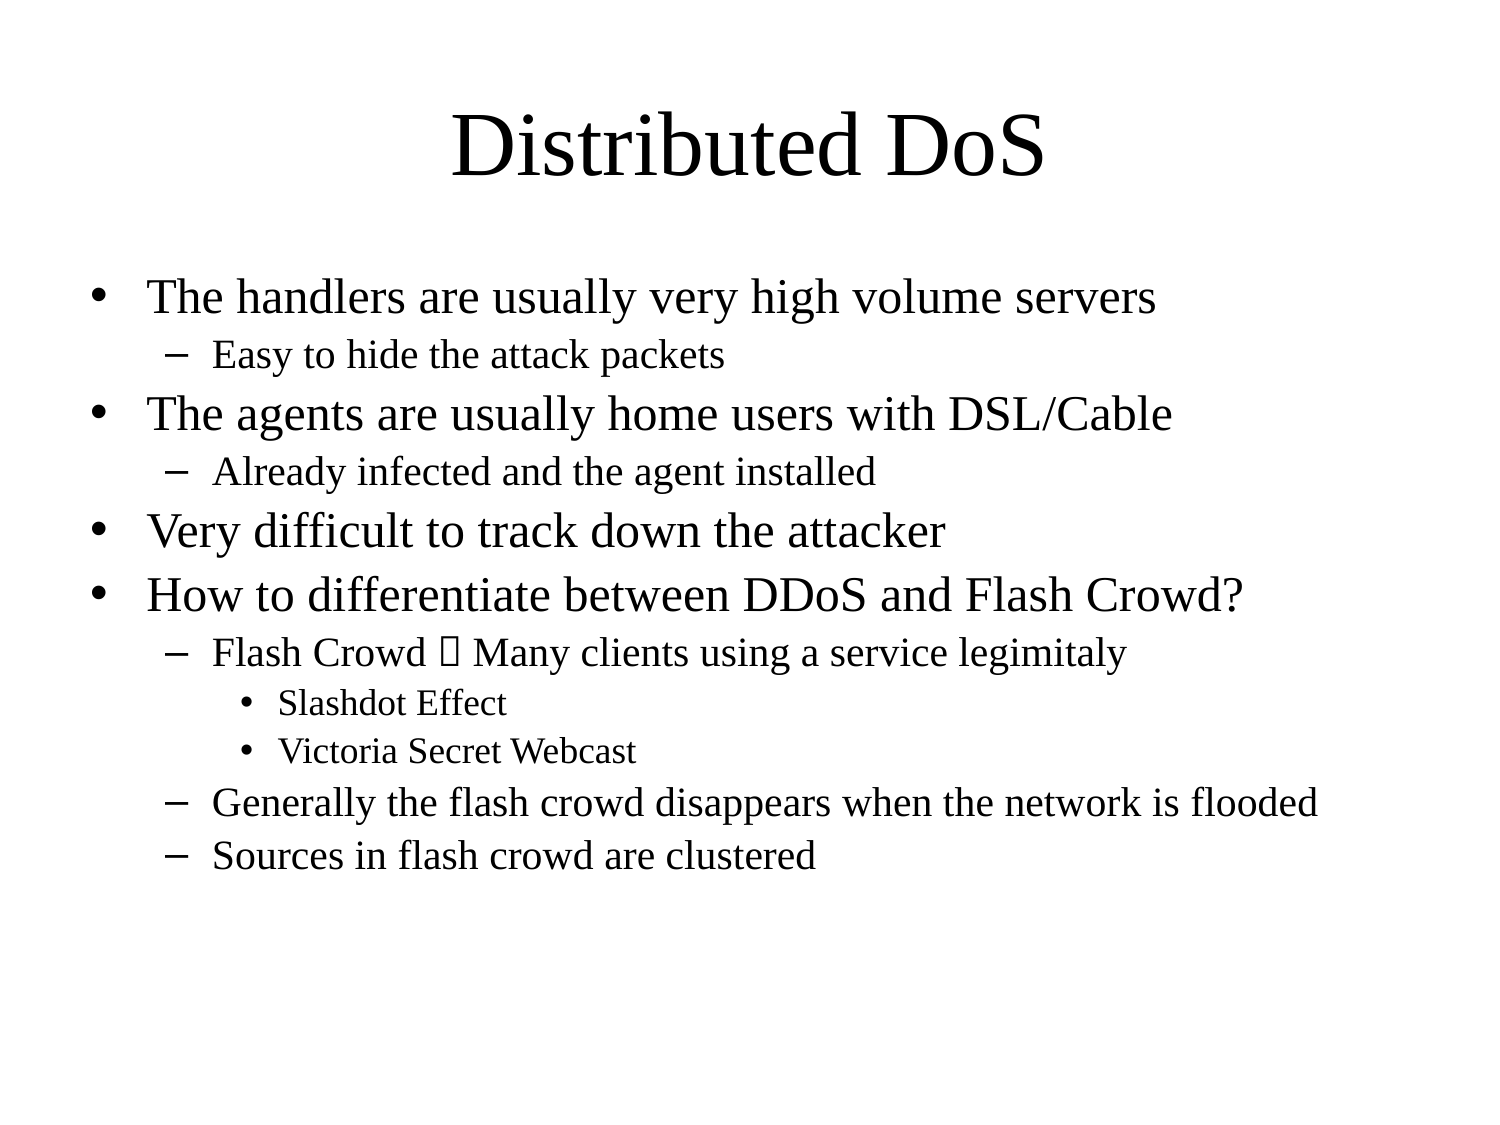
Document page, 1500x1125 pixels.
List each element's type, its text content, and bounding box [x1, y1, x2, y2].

title Distributed DoS [75, 45, 1425, 233]
list The handlers are usually very high volume servers Easy to hide the attack packets The agents are usually home users with DSL/Cable Already infected and the agent installed Very difficult to track down the attacker How to differentiate between DDoS and Flash Crowd? Flash Crowd  Many clients using a service legimitaly Slashdot Effect Victoria Secret Webcast Generally the flash crowd disappears when the network is flooded Sources in flash crowd are clustered [75, 262, 1425, 1005]
